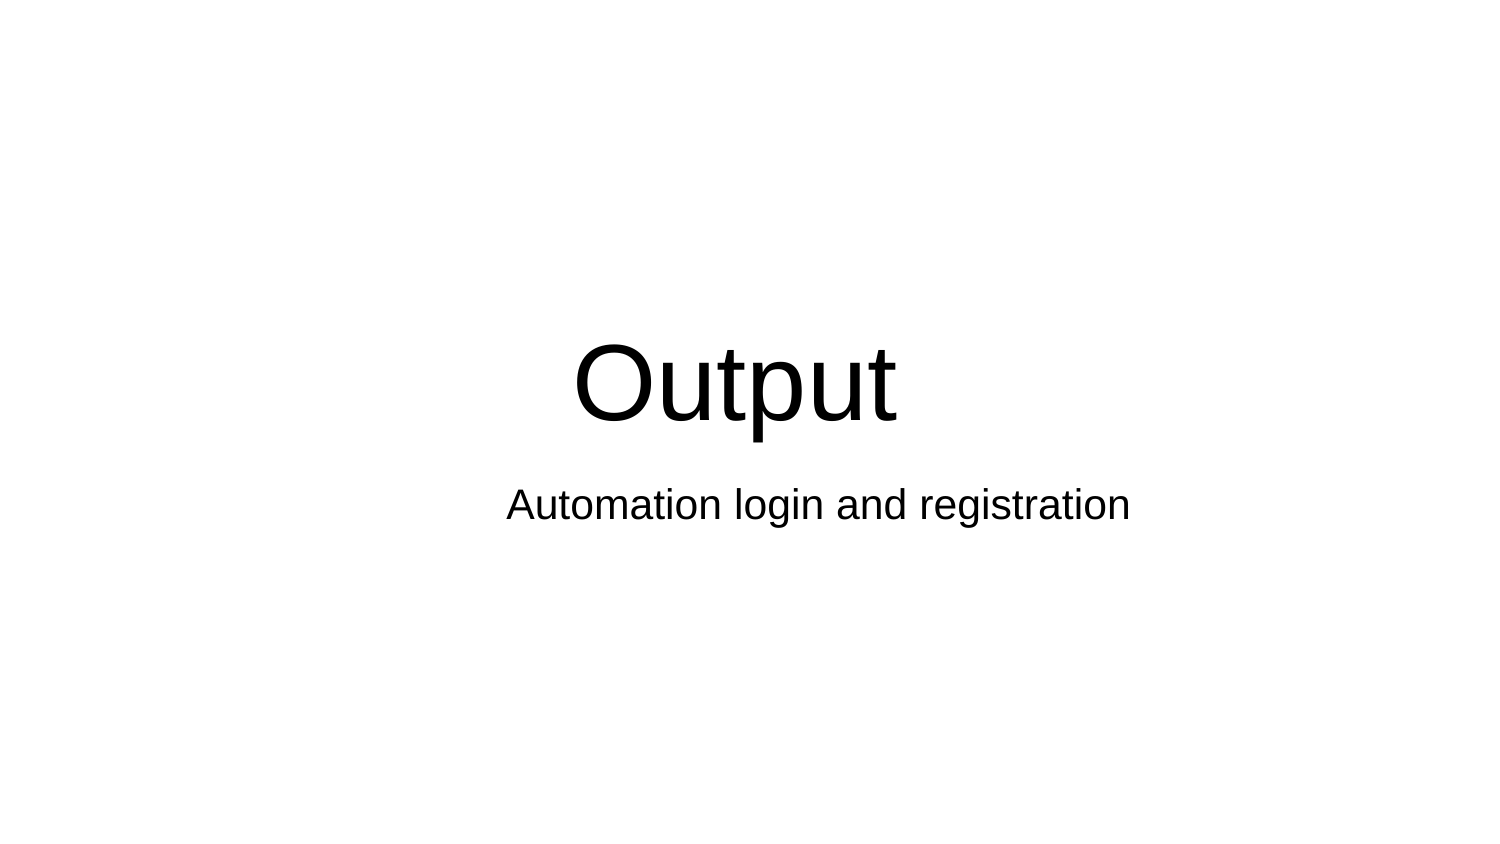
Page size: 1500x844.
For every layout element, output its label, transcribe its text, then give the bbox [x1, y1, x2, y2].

title Output [51, 122, 1449, 459]
subtitle Automation login and registration [41, 458, 1439, 589]
